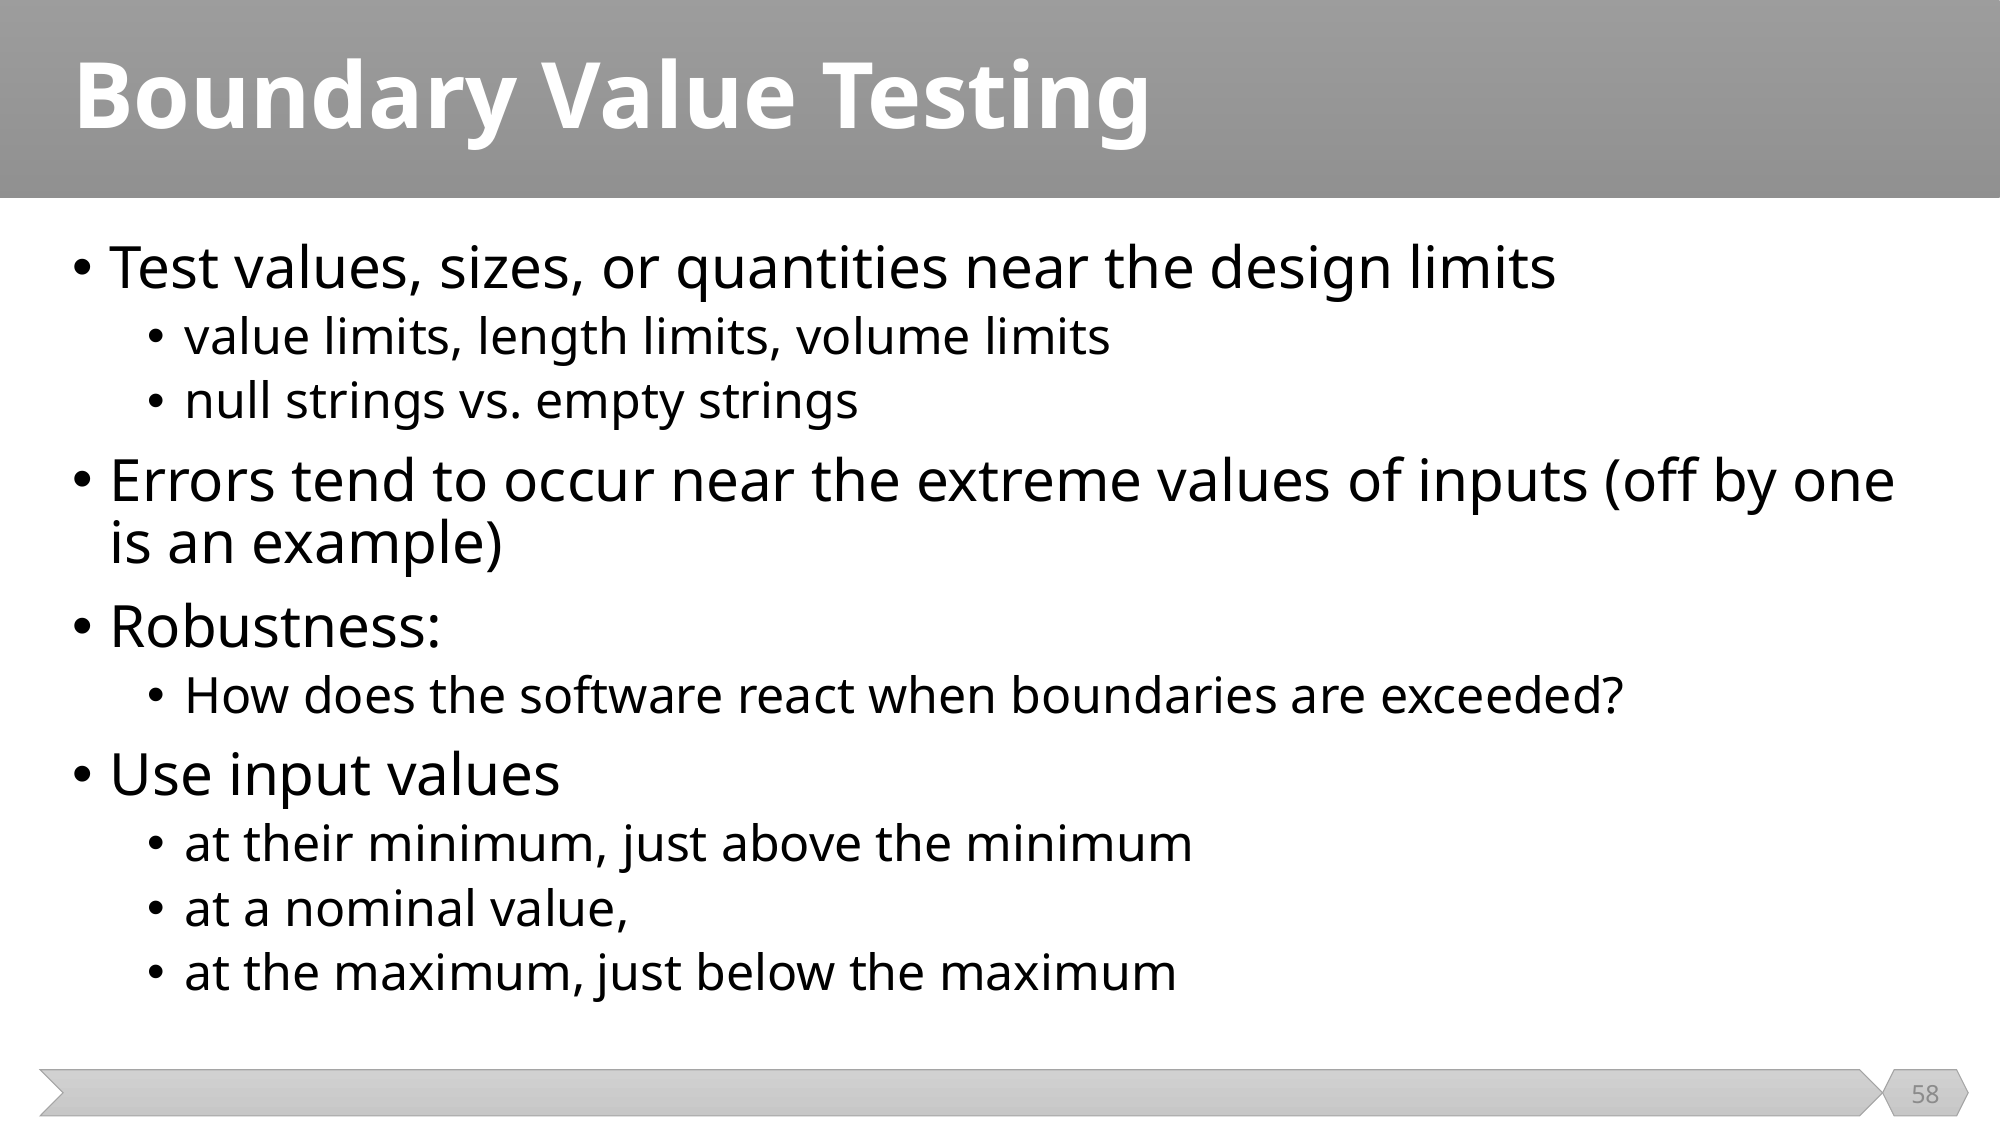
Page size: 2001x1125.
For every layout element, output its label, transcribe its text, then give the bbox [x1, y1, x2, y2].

slide_number 58 [1882, 1065, 1969, 1125]
title Boundary Value Testing [56, 0, 1969, 199]
list Test values, sizes, or quantities near the design limits value limits, length limits, volume limits null strings vs. empty strings Errors tend to occur near the extreme values of inputs (off by one is an example) Robustness: How does the software react when boundaries are exceeded? Use input values at their minimum, just above the minimum at a nominal value, at the maximum, just below the maximum [56, 230, 1969, 1010]
